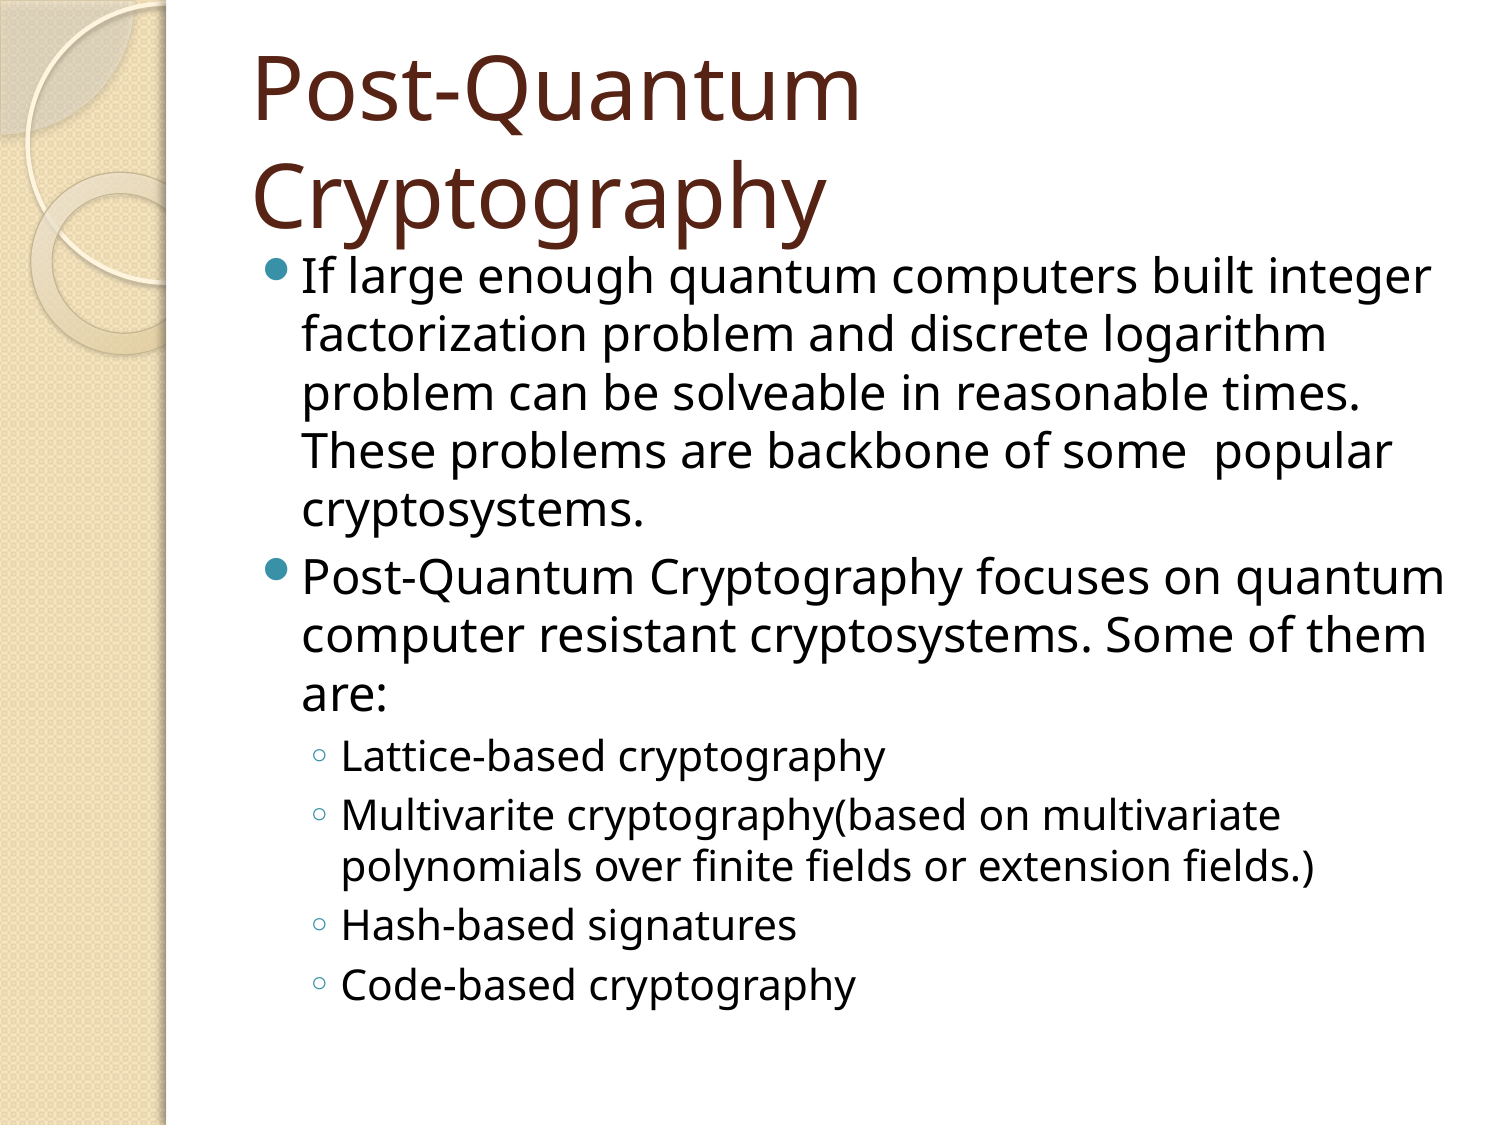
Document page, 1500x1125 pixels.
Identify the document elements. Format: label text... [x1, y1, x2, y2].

list If large enough quantum computers built integer factorization problem and discrete logarithm problem can be solveable in reasonable times. These problems are backbone of some popular cryptosystems. Post-Quantum Cryptography focuses on quantum computer resistant cryptosystems. Some of them are: Lattice-based cryptography Multivarite cryptography(based on multivariate polynomials over finite fields or extension fields.) Hash-based signatures Code-based cryptography [235, 237, 1466, 1025]
title Post-Quantum Cryptography [235, 45, 1466, 233]
